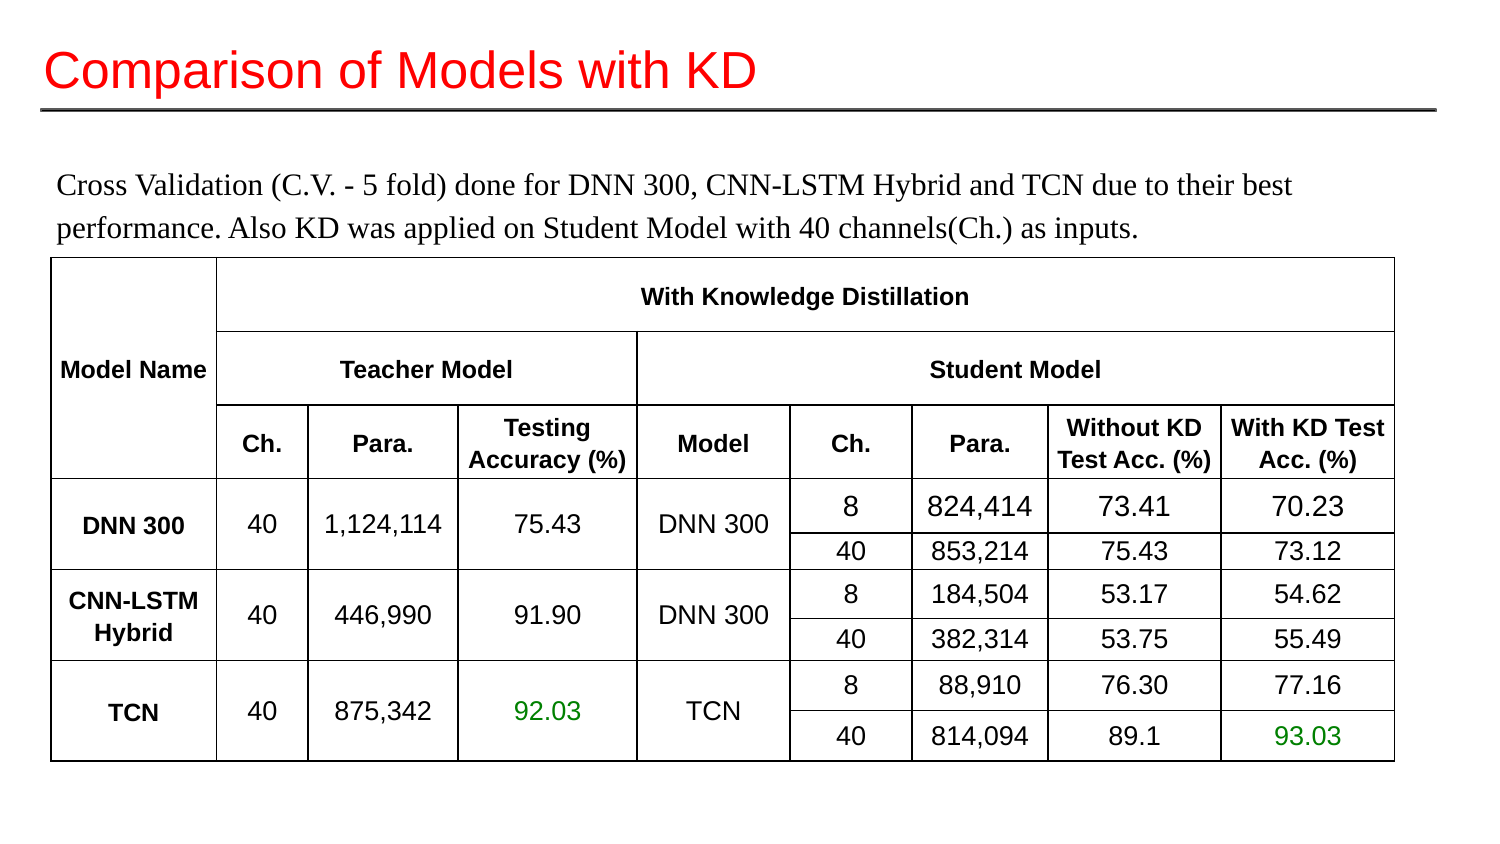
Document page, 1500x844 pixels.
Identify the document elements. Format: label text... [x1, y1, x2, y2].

text_box Cross Validation (C.V. - 5 fold) done for DNN 300, CNN-LSTM Hybrid and TCN due to their best performance. Also KD was applied on Student Model with 40 channels(Ch.) as inputs. [41, 143, 1395, 230]
table_cell 93.03 [1222, 711, 1394, 760]
table_cell 77.16 [1222, 661, 1394, 710]
table_cell 40 [791, 619, 911, 660]
table_cell 40 [217, 479, 307, 569]
table_cell 40 [217, 661, 307, 760]
table_cell 92.03 [459, 661, 636, 760]
table_cell 53.17 [1049, 570, 1220, 618]
table_cell TCN [638, 661, 789, 760]
table_cell 814,094 [913, 711, 1047, 760]
table_cell Para. [309, 406, 457, 478]
table_cell 89.1 [1049, 711, 1220, 760]
table_cell Testing Accuracy (%) [459, 406, 636, 478]
table_cell 382,314 [913, 619, 1047, 660]
table_cell DNN 300 [52, 479, 216, 569]
table_cell 184,504 [913, 570, 1047, 618]
table_cell 70.23 [1222, 479, 1394, 532]
table_header Model Name [52, 258, 216, 478]
text_box [41, 108, 1437, 112]
table_cell Teacher Model [217, 332, 636, 404]
title Comparison of Models with KD [28, 14, 1426, 109]
table_cell 91.90 [459, 570, 636, 660]
table_cell CNN-LSTM Hybrid [52, 570, 216, 660]
table_cell 76.30 [1049, 661, 1220, 710]
table_cell 446,990 [309, 570, 457, 660]
table_cell 824,414 [913, 479, 1047, 532]
table_cell 8 [791, 479, 911, 532]
table_cell DNN 300 [638, 570, 789, 660]
table_cell 8 [791, 570, 911, 618]
table_cell With KD Test Acc. (%) [1222, 406, 1394, 478]
table_cell 40 [791, 711, 911, 760]
table_cell DNN 300 [638, 479, 789, 569]
table_cell 8 [791, 661, 911, 710]
table_cell 88,910 [913, 661, 1047, 710]
table_cell Para. [913, 406, 1047, 478]
table_cell 73.12 [1222, 534, 1394, 569]
table_cell 40 [217, 570, 307, 660]
table_cell 53.75 [1049, 619, 1220, 660]
table_cell 875,342 [309, 661, 457, 760]
table_cell Ch. [791, 406, 911, 478]
table_cell TCN [52, 661, 216, 760]
table_cell Ch. [217, 406, 307, 478]
table_cell 75.43 [1049, 534, 1220, 569]
table_cell 54.62 [1222, 570, 1394, 618]
table_cell Without KD Test Acc. (%) [1049, 406, 1220, 478]
table_cell 40 [791, 534, 911, 569]
table_cell 73.41 [1049, 479, 1220, 532]
table_header With Knowledge Distillation [217, 258, 1394, 331]
table_cell 1,124,114 [309, 479, 457, 569]
table_cell 75.43 [459, 479, 636, 569]
table_cell Student Model [638, 332, 1394, 404]
table_cell 55.49 [1222, 619, 1394, 660]
table_cell 853,214 [913, 534, 1047, 569]
table_cell Model [638, 406, 789, 478]
